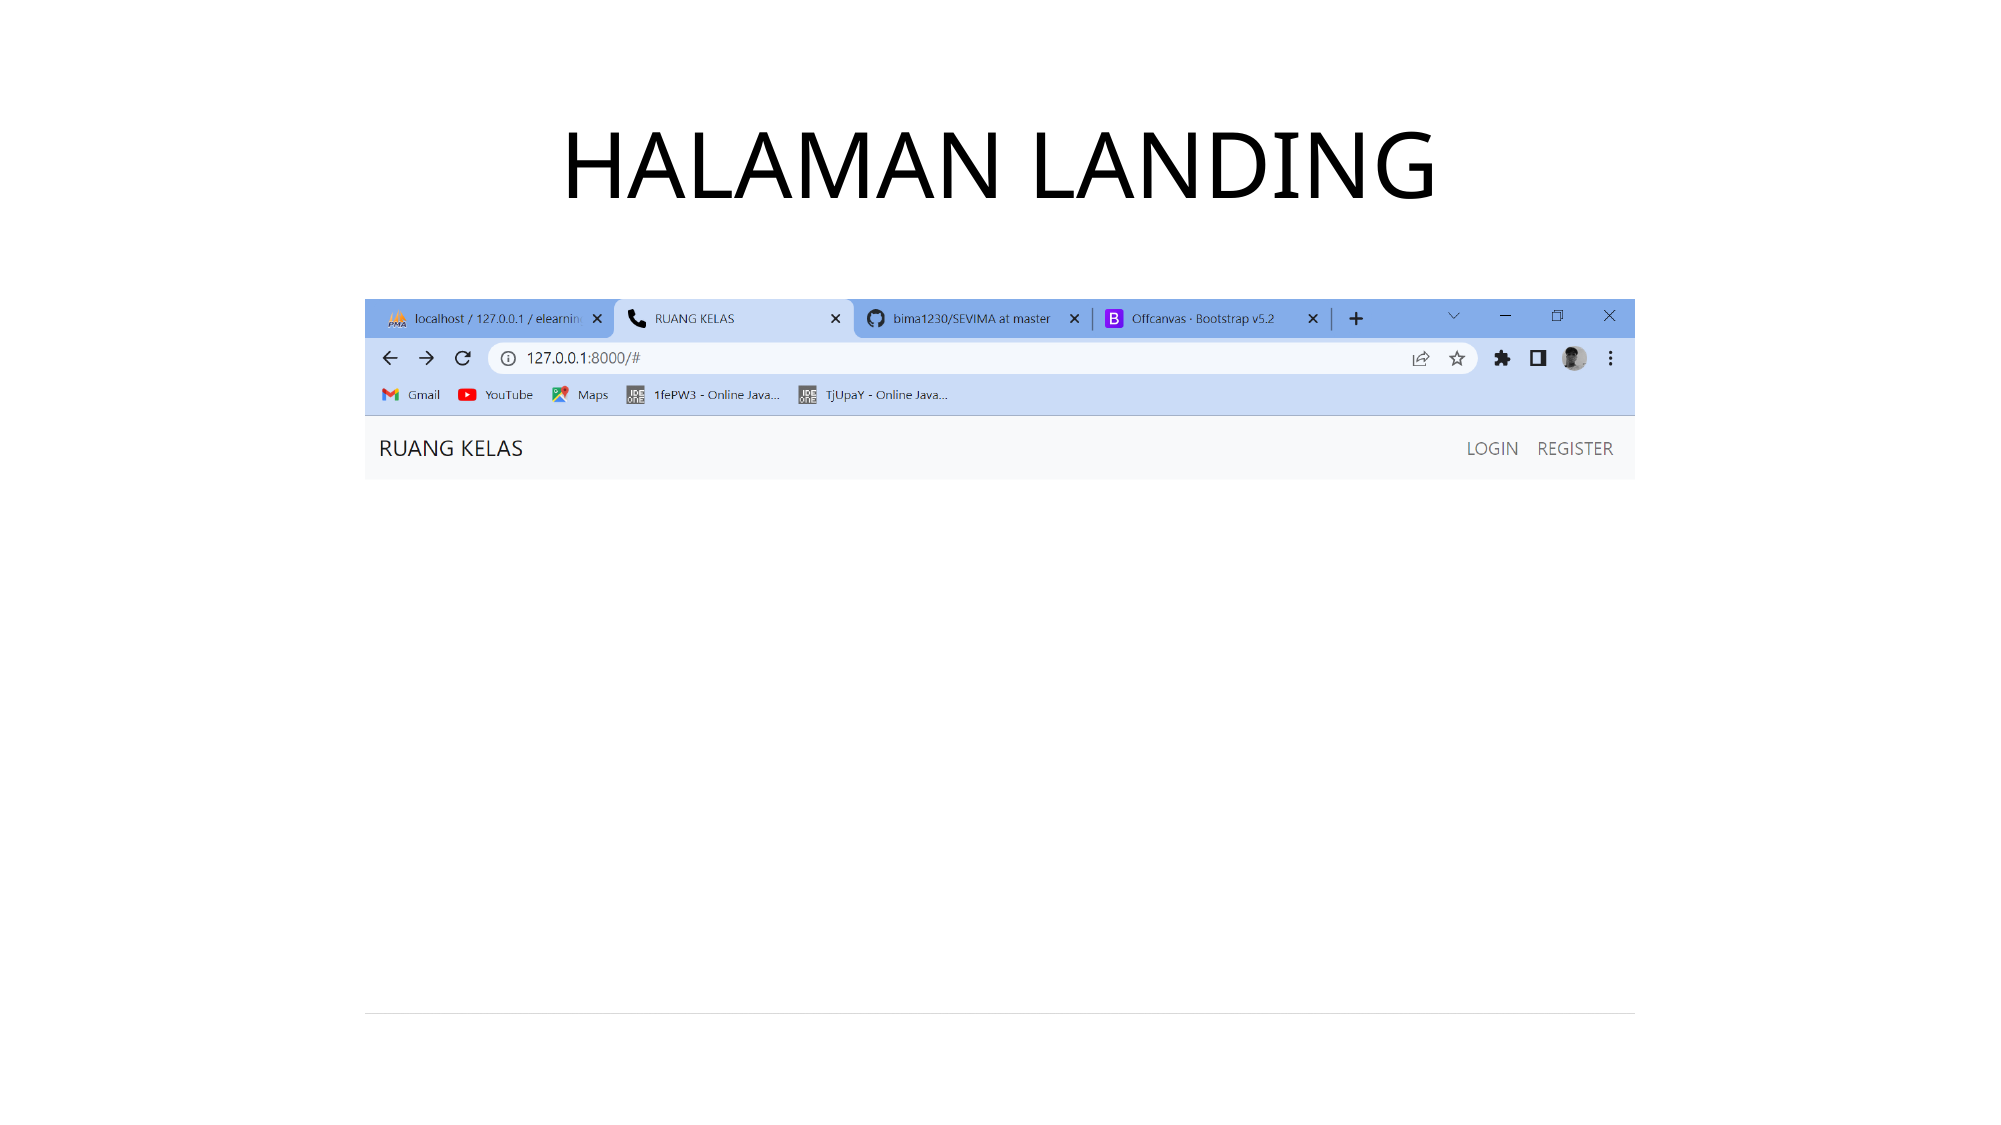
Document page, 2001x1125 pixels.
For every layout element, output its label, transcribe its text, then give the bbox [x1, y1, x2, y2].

title HALAMAN LANDING [137, 59, 1863, 278]
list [365, 299, 1635, 1014]
